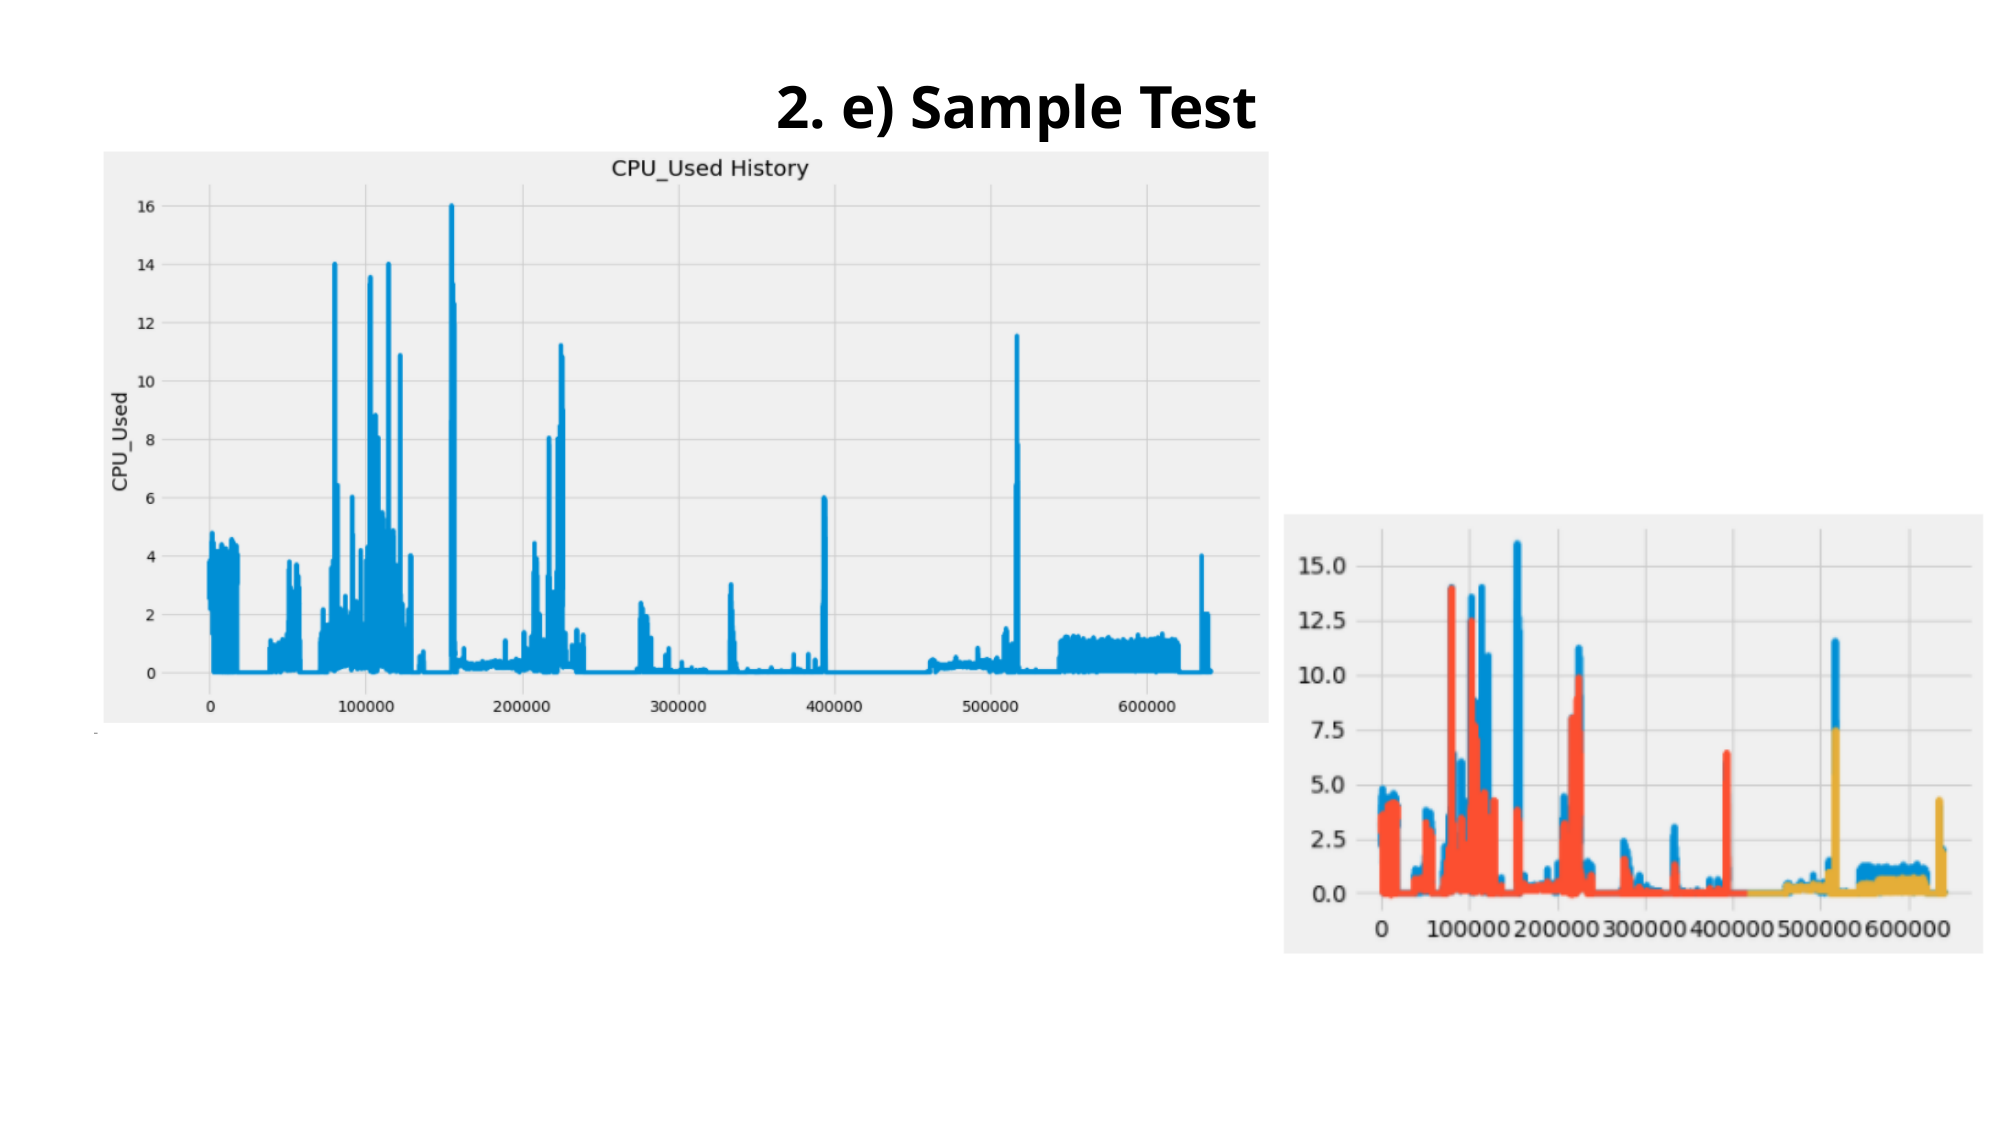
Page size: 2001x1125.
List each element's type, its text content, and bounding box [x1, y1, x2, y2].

text_box 2. e) Sample Test Results [761, 63, 1445, 218]
picture [93, 148, 2000, 977]
